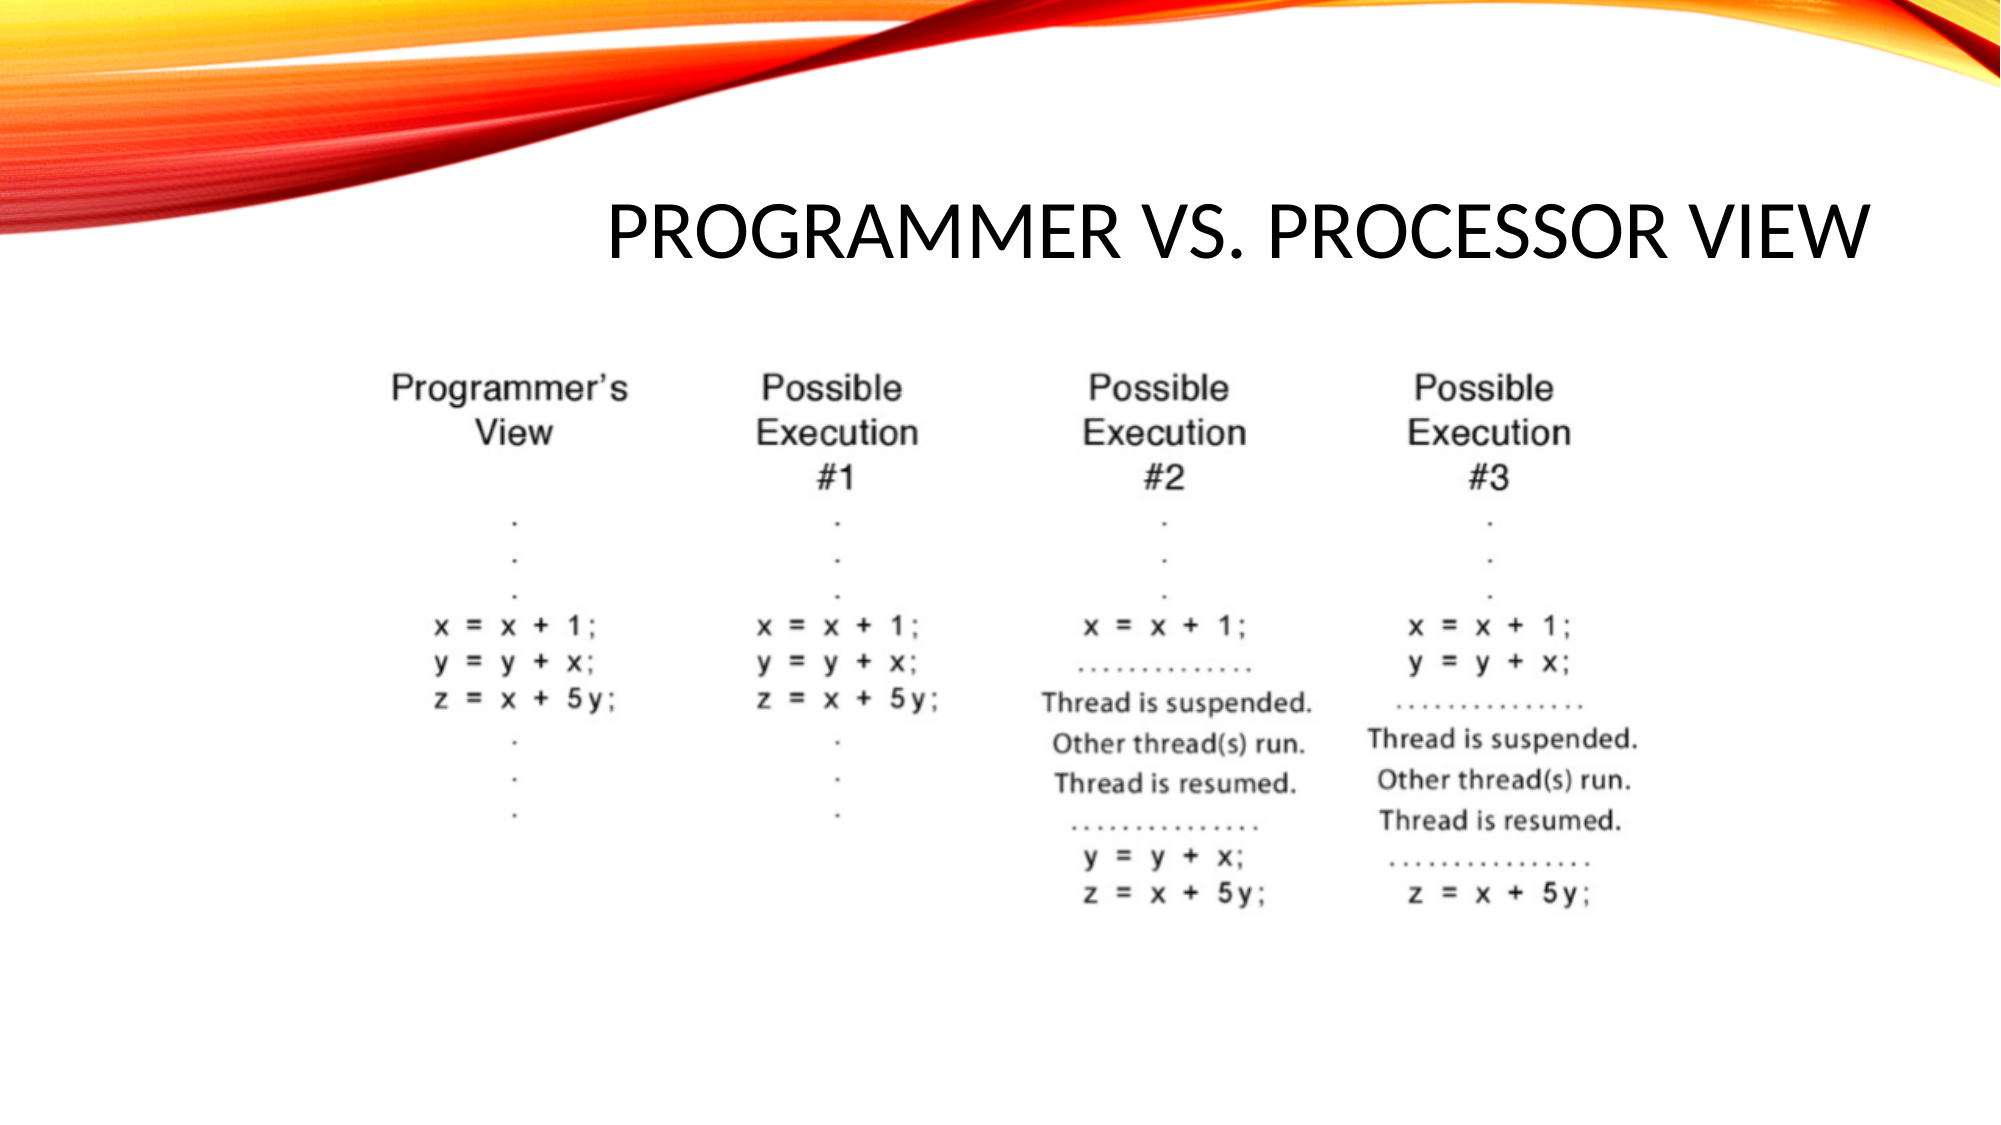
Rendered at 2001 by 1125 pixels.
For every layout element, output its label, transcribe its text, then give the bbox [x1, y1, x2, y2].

picture [0, 0, 2000, 237]
title Programmer vs. Processor View [474, 125, 1888, 338]
picture [379, 359, 1646, 931]
